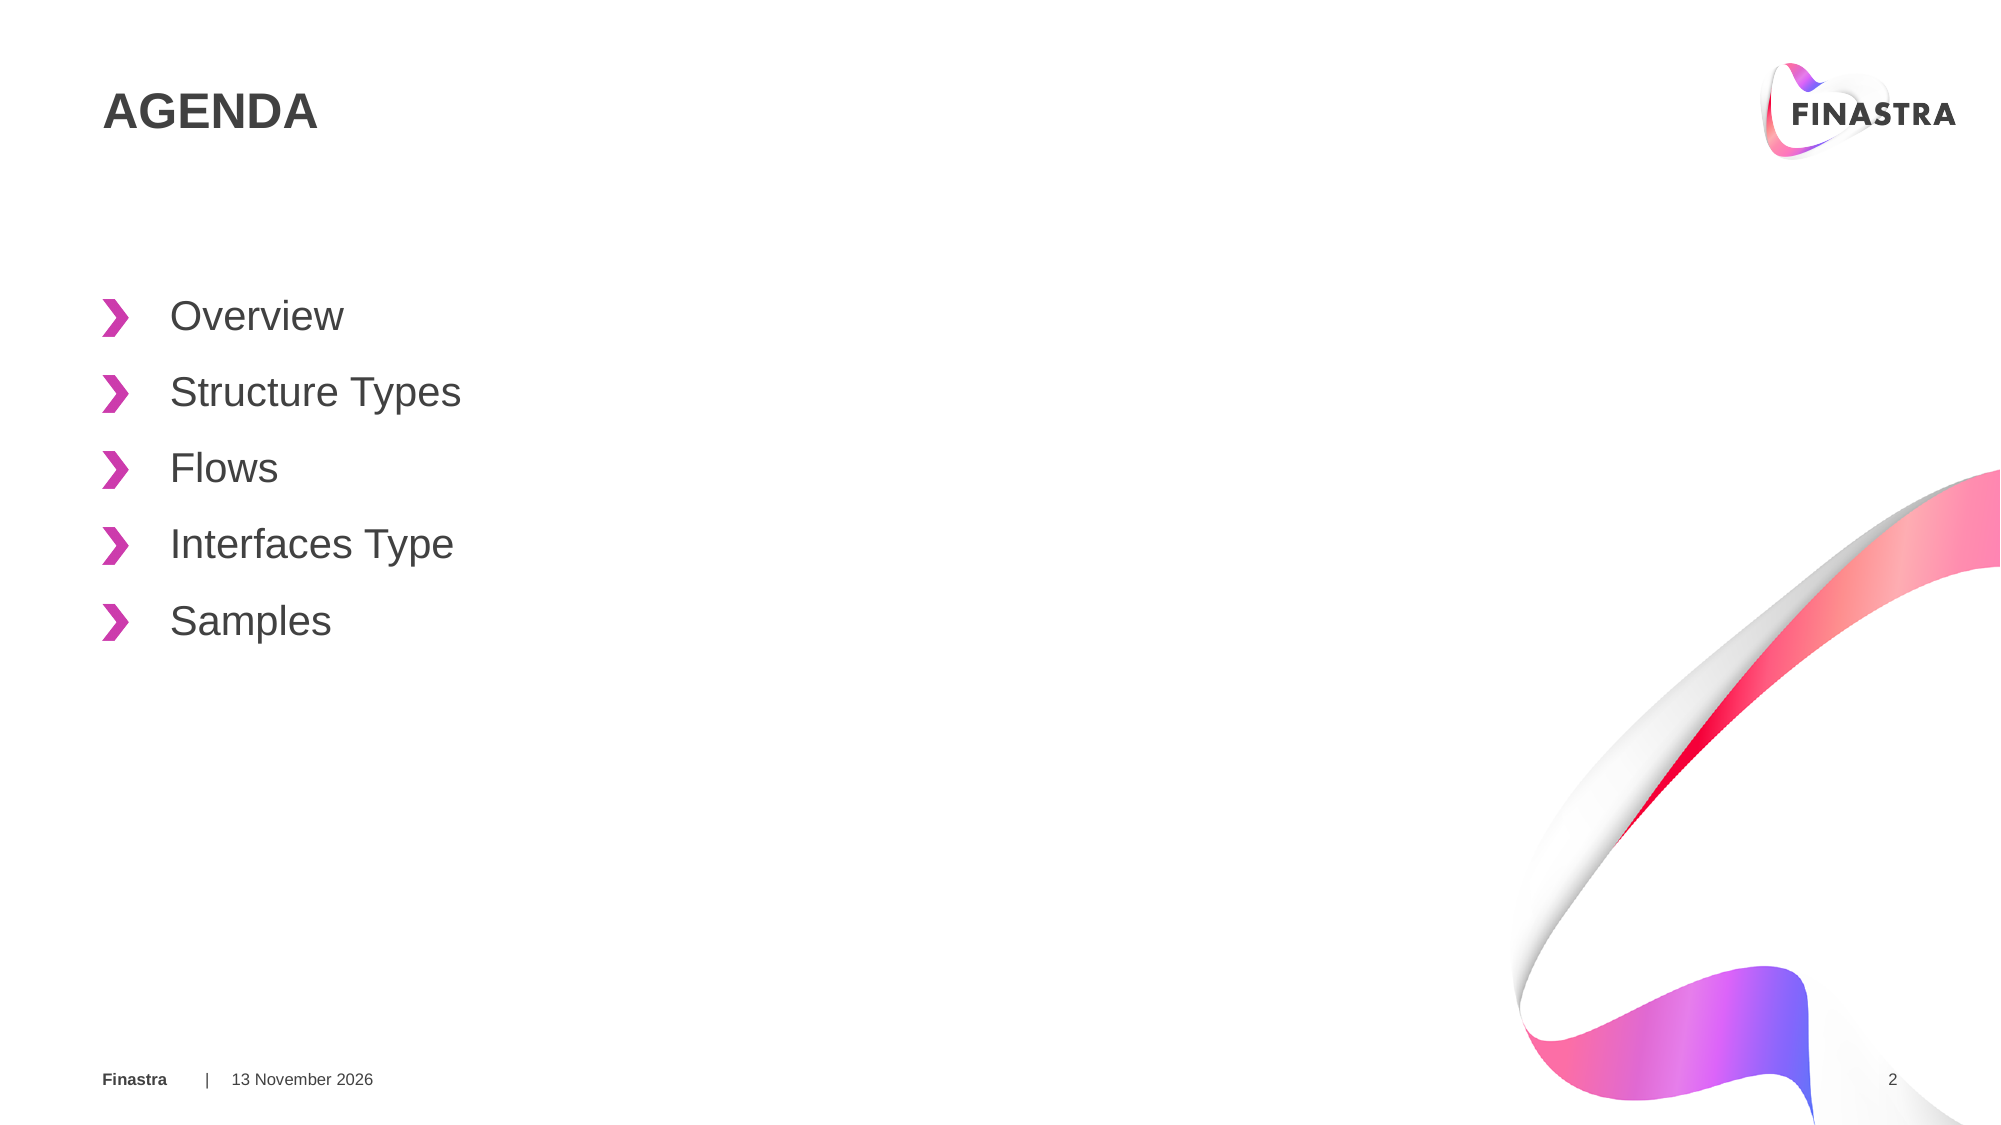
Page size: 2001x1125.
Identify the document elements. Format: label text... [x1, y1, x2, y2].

title AGENDA [102, 28, 1693, 139]
picture [102, 597, 129, 641]
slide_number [231, 1048, 462, 1109]
list Overview Structure Types Flows Interfaces Type Samples [102, 294, 1693, 1043]
slide_number 2 [1816, 1048, 1898, 1109]
picture [102, 520, 129, 565]
picture [1760, 63, 1956, 160]
picture [102, 444, 129, 489]
picture [1510, 469, 2000, 1125]
picture [102, 368, 129, 413]
picture [102, 292, 129, 337]
